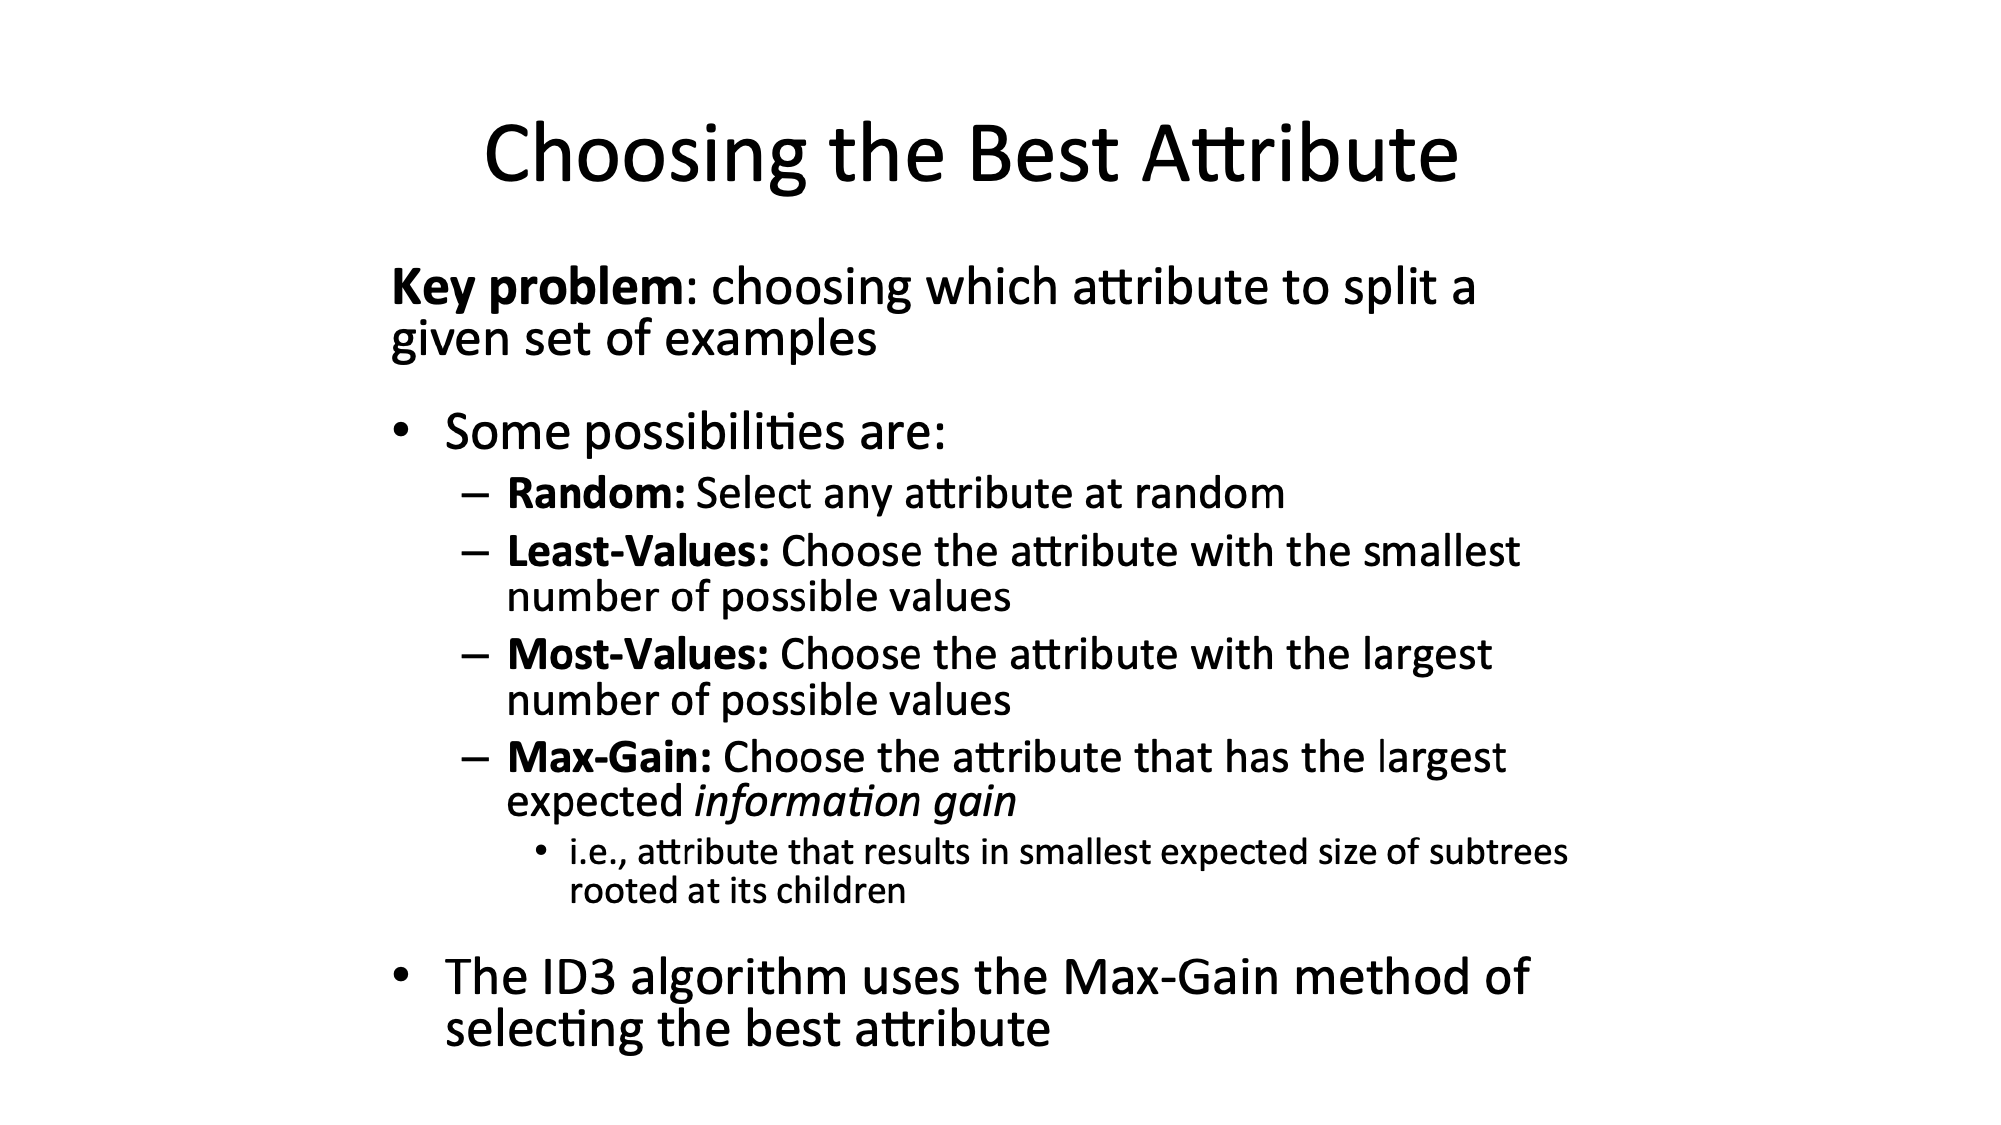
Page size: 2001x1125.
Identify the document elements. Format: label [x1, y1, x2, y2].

list [339, 99, 1614, 1085]
